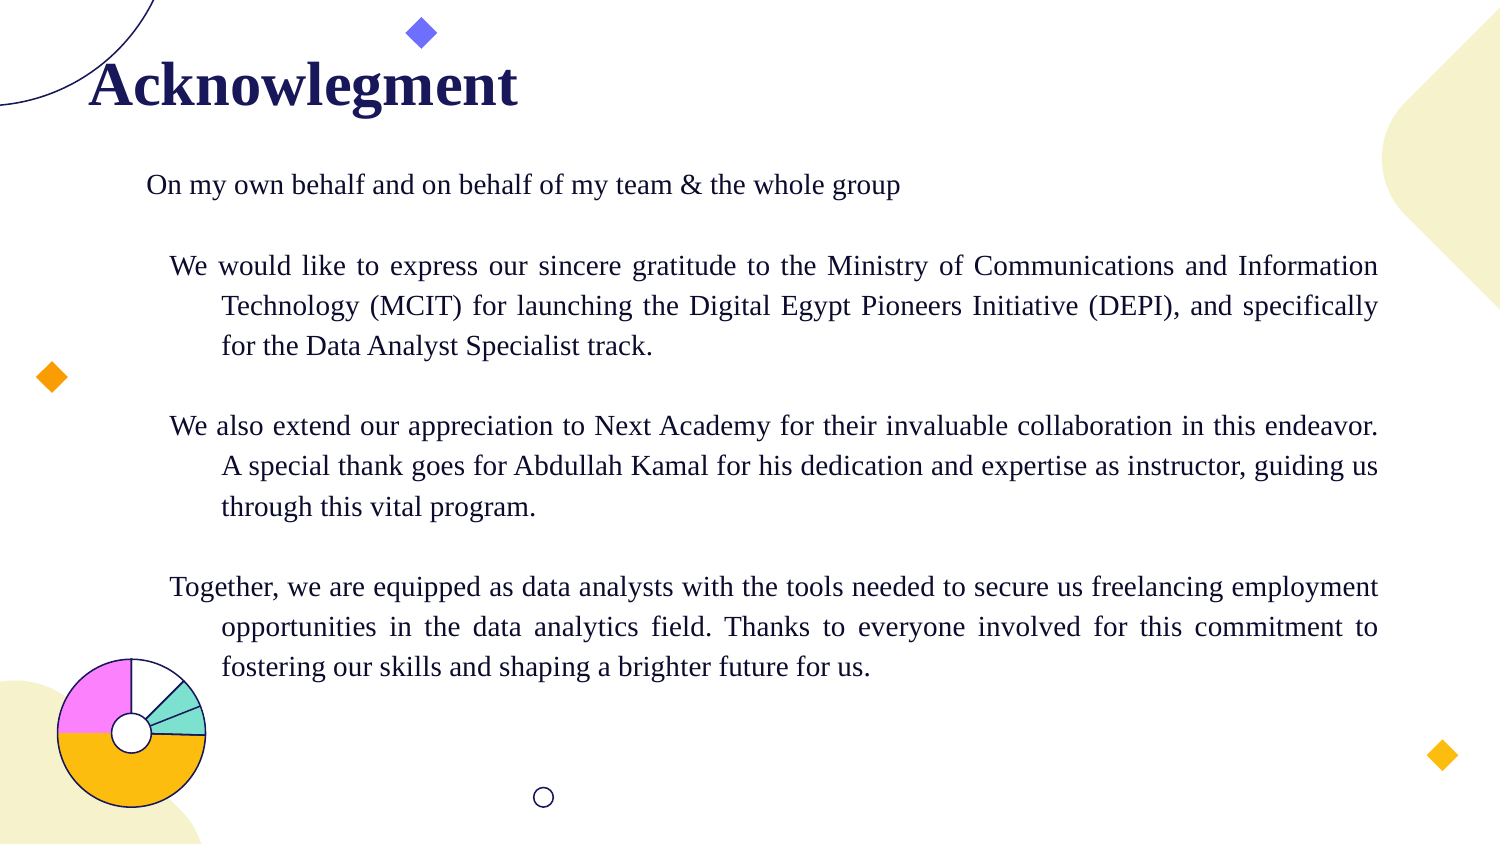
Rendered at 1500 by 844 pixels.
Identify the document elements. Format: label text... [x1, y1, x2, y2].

subtitle On my own behalf and on behalf of my team & the whole group We would like to express our sincere gratitude to the Ministry of Communications and Information Technology (MCIT) for launching the Digital Egypt Pioneers Initiative (DEPI), and specifically for the Data Analyst Specialist track. We also extend our appreciation to Next Academy for their invaluable collaboration in this endeavor. A special thank goes for Abdullah Kamal for his dedication and expertise as instructor, guiding us through this vital program. Together, we are equipped as data analysts with the tools needed to secure us freelancing employment opportunities in the data analytics field. Thanks to everyone involved for this commitment to fostering our skills and shaping a brighter future for us. [131, 145, 1396, 699]
title Acknowlegment [73, 28, 1337, 123]
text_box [57, 658, 206, 808]
